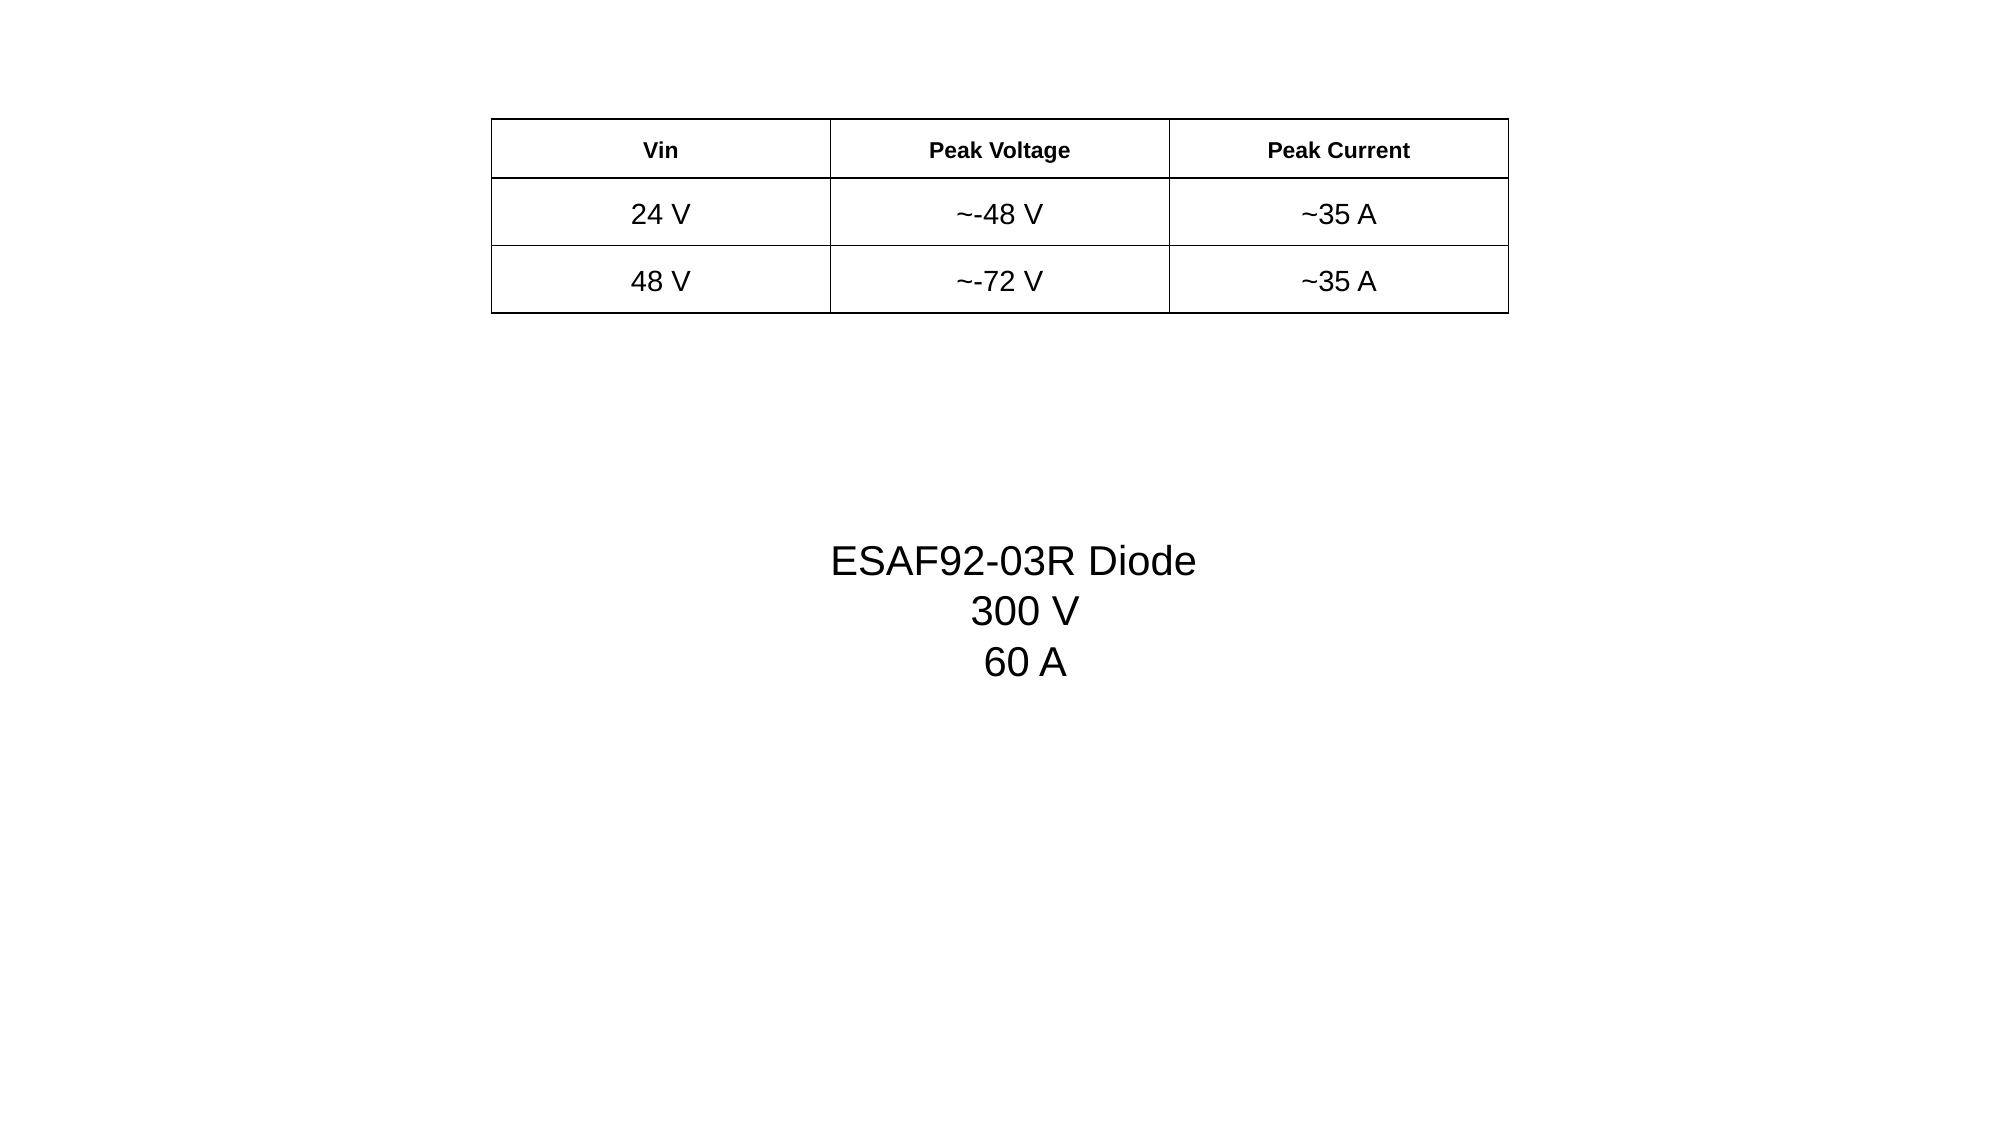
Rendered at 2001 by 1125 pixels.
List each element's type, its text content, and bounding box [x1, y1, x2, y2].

table_cell ~35 A [1170, 246, 1508, 312]
table_cell 24 V [492, 179, 830, 245]
table_cell ~-48 V [831, 179, 1169, 245]
table_cell ~35 A [1170, 179, 1508, 245]
table_header Peak Current [1170, 120, 1508, 177]
table_header Peak Voltage [831, 120, 1169, 177]
text_box ESAF92-03R Diode 300 V 60 A [197, 519, 1854, 700]
table_cell 48 V [492, 246, 830, 312]
table_header Vin [492, 120, 830, 177]
table_cell ~-72 V [831, 246, 1169, 312]
